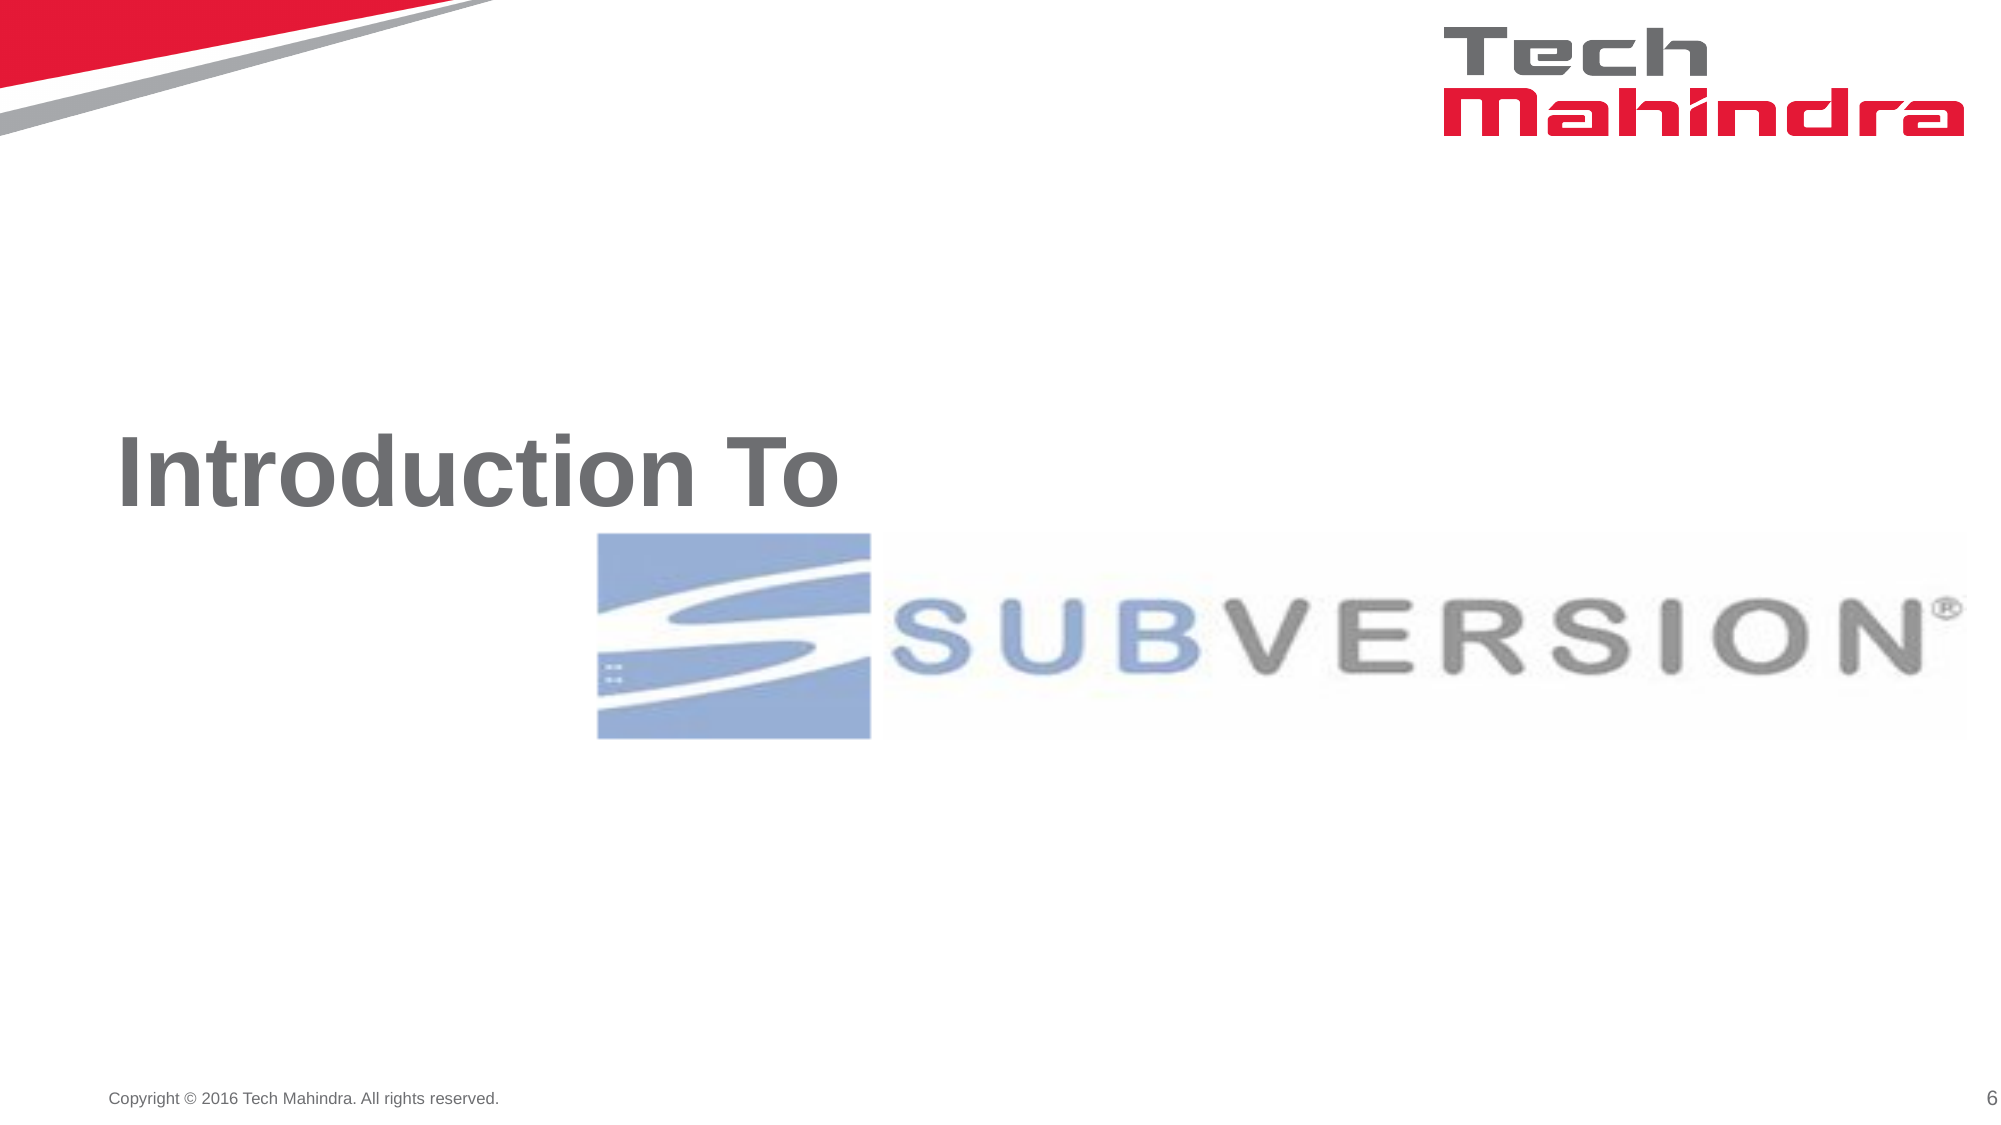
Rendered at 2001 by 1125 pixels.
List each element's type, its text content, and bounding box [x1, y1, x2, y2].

picture [1444, 27, 1964, 136]
picture [592, 524, 1967, 751]
picture [0, 0, 497, 136]
text_box Introduction To [116, 406, 1100, 527]
